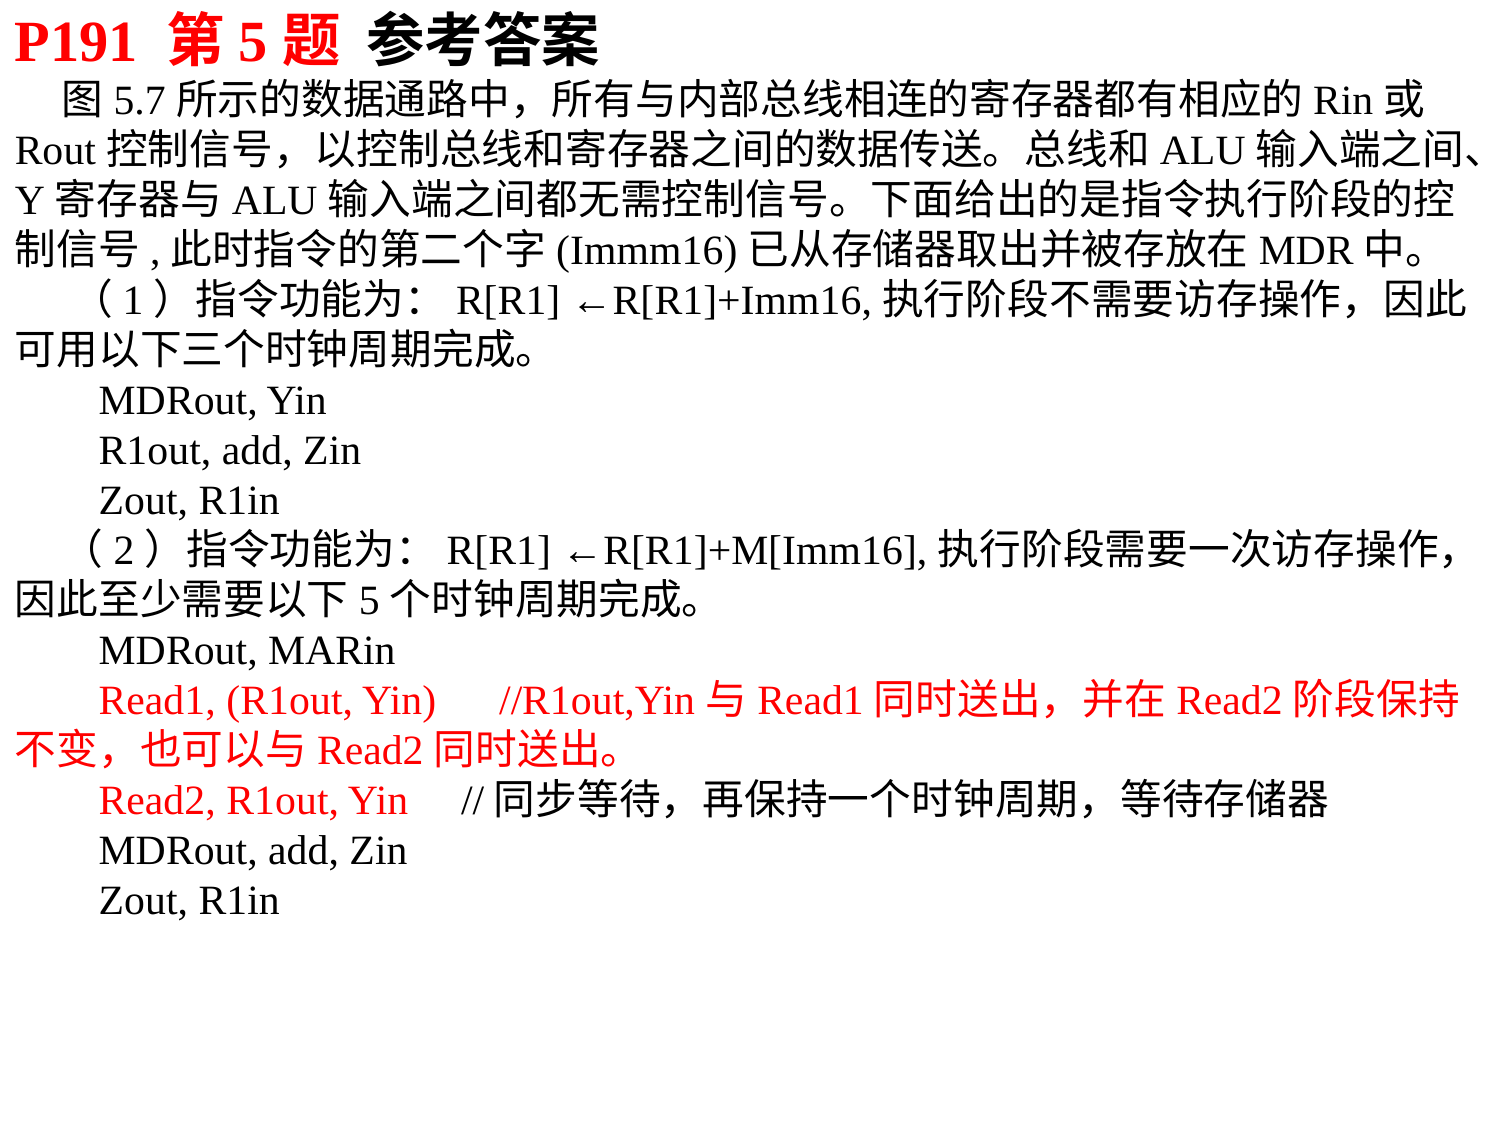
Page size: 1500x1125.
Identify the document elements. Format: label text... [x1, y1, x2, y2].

text_box P191 第5题 参考答案 图5.7所示的数据通路中，所有与内部总线相连的寄存器都有相应的Rin或Rout控制信号，以控制总线和寄存器之间的数据传送。总线和ALU输入端之间、Y寄存器与ALU输入端之间都无需控制信号。下面给出的是指令执行阶段的控制信号,此时指令的第二个字(Immm16)已从存储器取出并被存放在MDR中。 （1）指令功能为：R[R1] ←R[R1]+Imm16,执行阶段不需要访存操作，因此可用以下三个时钟周期完成。 MDRout, Yin R1out, add, Zin Zout, R1in （2）指令功能为：R[R1] ←R[R1]+M[Imm16],执行阶段需要一次访存操作，因此至少需要以下5个时钟周期完成。 MDRout, MARin Read1, (R1out, Yin) //R1out,Yin与Read1同时送出，并在Read2阶段保持不变，也可以与Read2同时送出。 Read2, R1out, Yin //同步等待，再保持一个时钟周期，等待存储器 MDRout, add, Zin Zout, R1in [0, 0, 1495, 1031]
